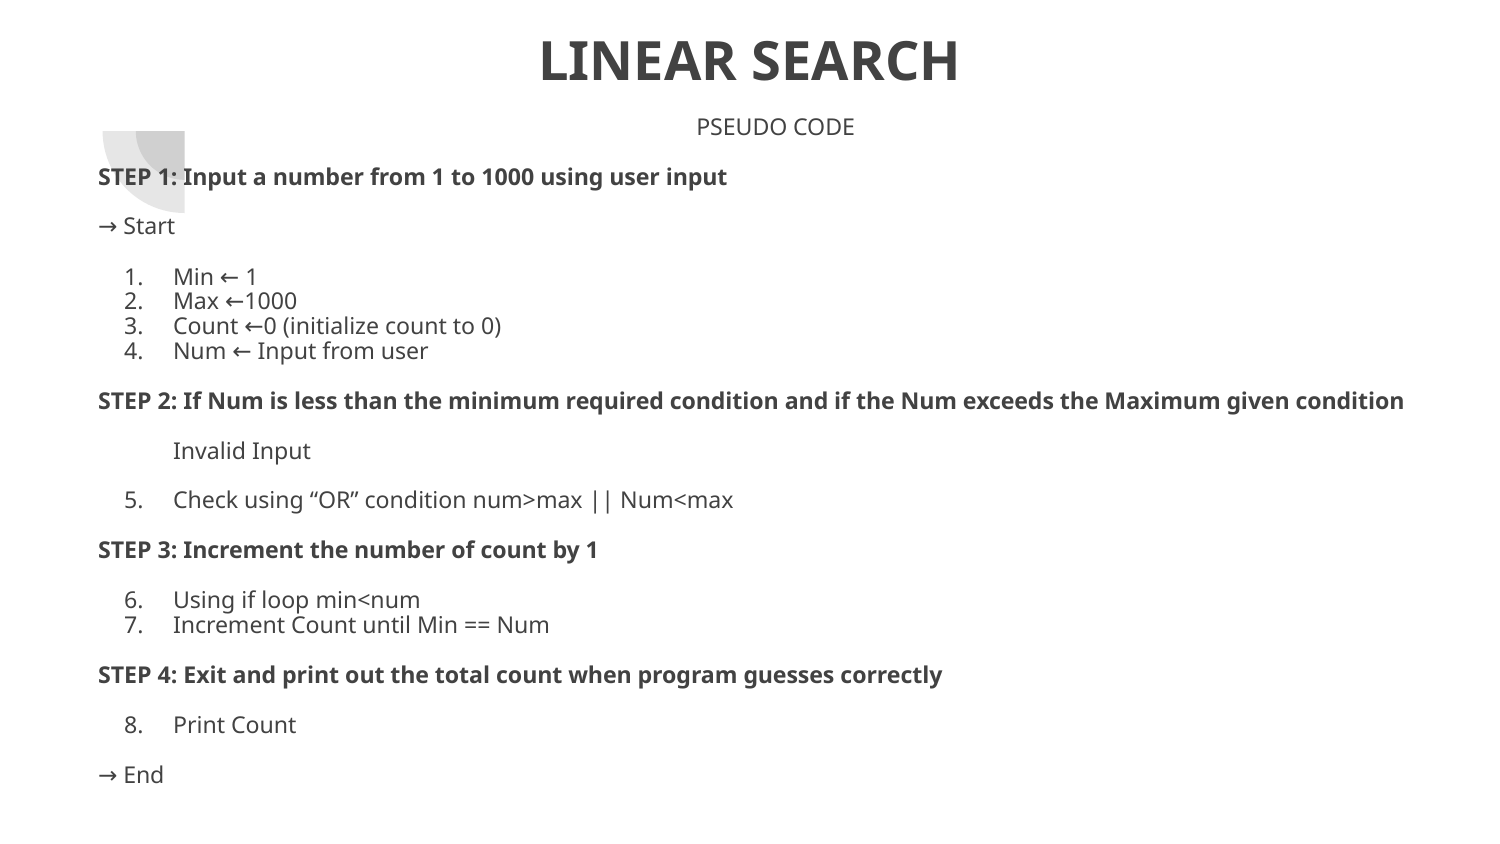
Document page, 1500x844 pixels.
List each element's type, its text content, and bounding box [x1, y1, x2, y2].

list PSEUDO CODE STEP 1: Input a number from 1 to 1000 using user input → Start Min ← 1 Max ←1000 Count ←0 (initialize count to 0) Num ← Input from user STEP 2: If Num is less than the minimum required condition and if the Num exceeds the Maximum given condition Invalid Input Check using “OR” condition num>max || Num<max STEP 3: Increment the number of count by 1 Using if loop min<num Increment Count until Min == Num STEP 4: Exit and print out the total count when program guesses correctly Print Count → End [83, 100, 1468, 818]
title LINEAR SEARCH [173, 11, 1327, 100]
